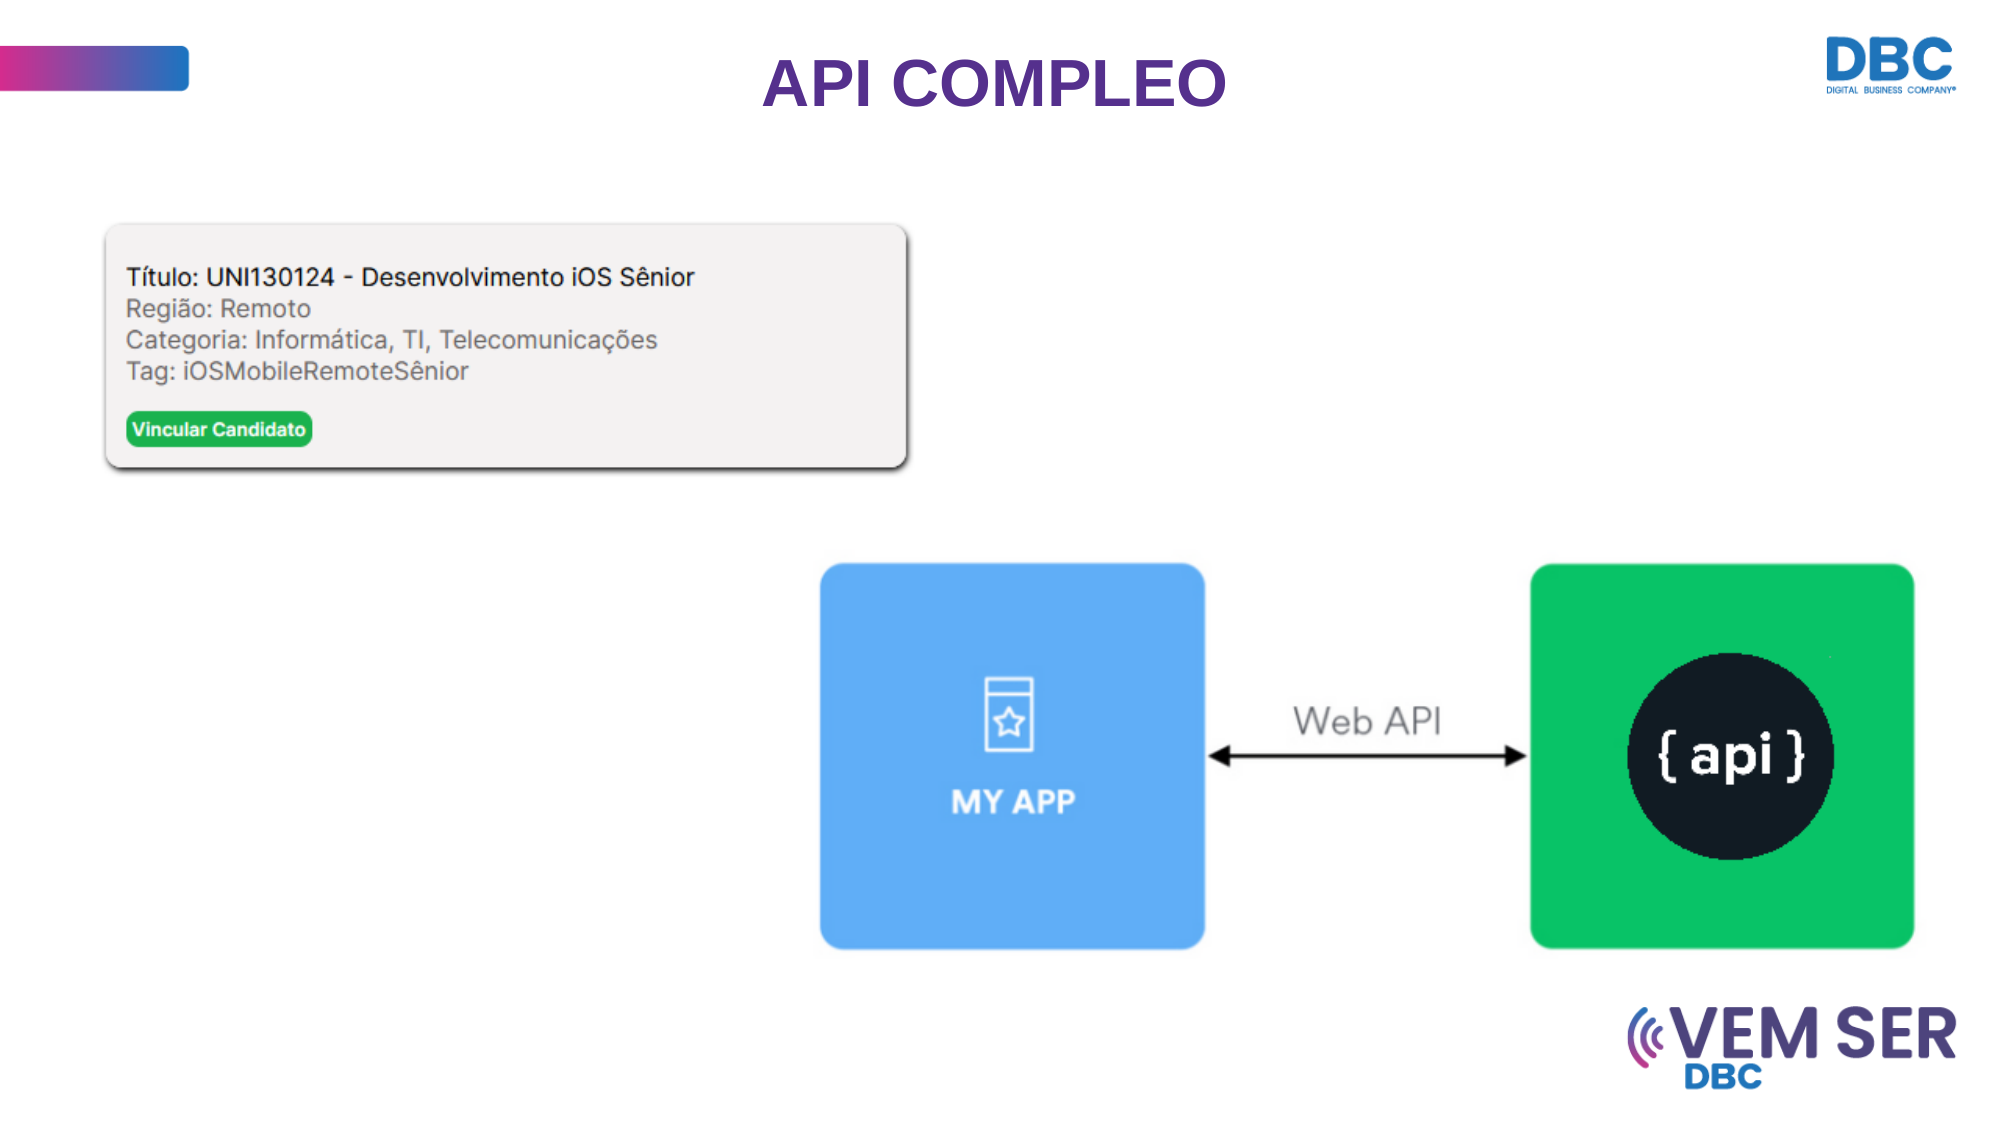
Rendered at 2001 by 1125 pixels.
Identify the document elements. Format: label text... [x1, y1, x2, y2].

picture [0, 0, 2001, 1125]
text_box API COMPLEO [747, 32, 1253, 122]
